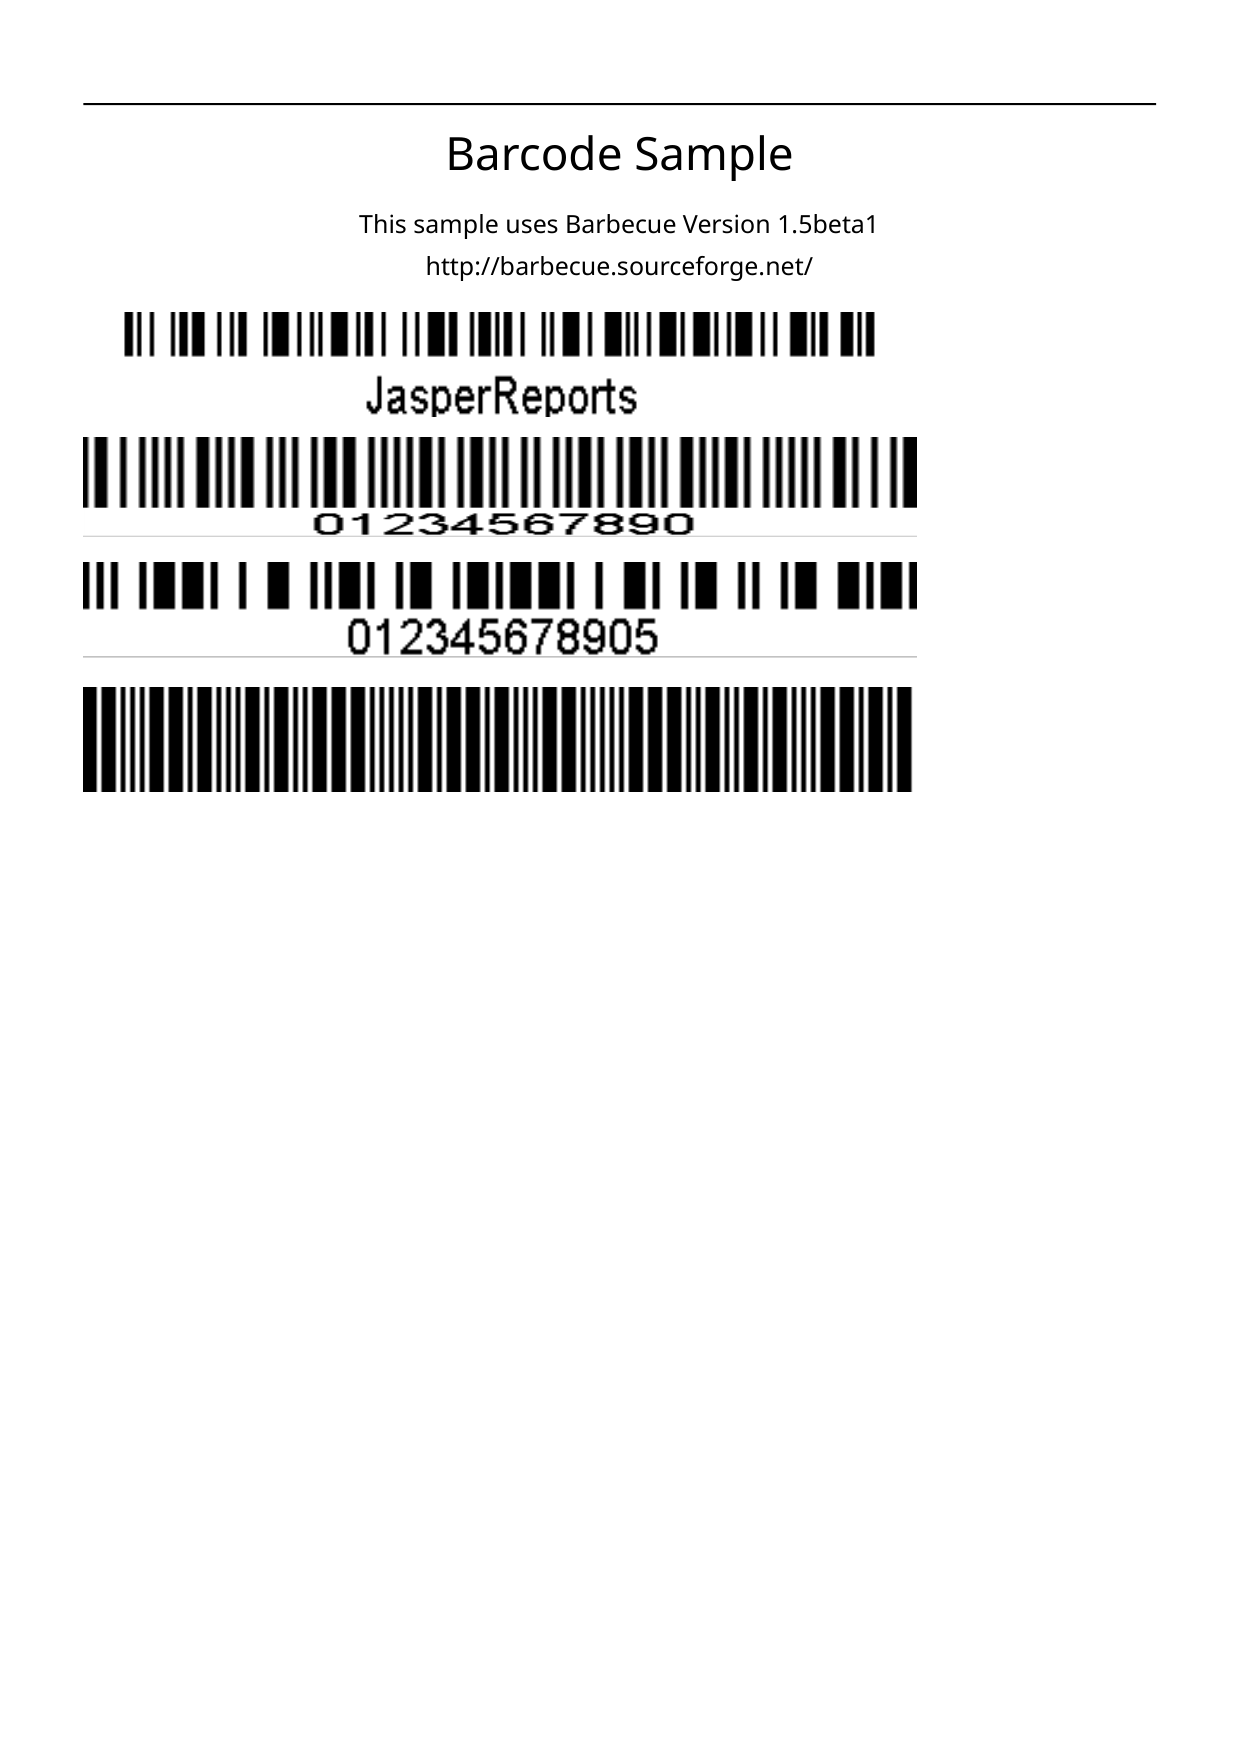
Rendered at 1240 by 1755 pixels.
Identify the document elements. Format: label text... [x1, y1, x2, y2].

picture [83, 437, 917, 542]
text_box This sample uses Barbecue Version 1.5beta1 [83, 208, 1157, 249]
picture [83, 562, 917, 667]
text_box http://barbecue.sourceforge.net/ [83, 249, 1157, 292]
text_box Barcode Sample [83, 124, 1157, 188]
picture [83, 312, 917, 417]
picture [83, 687, 917, 792]
